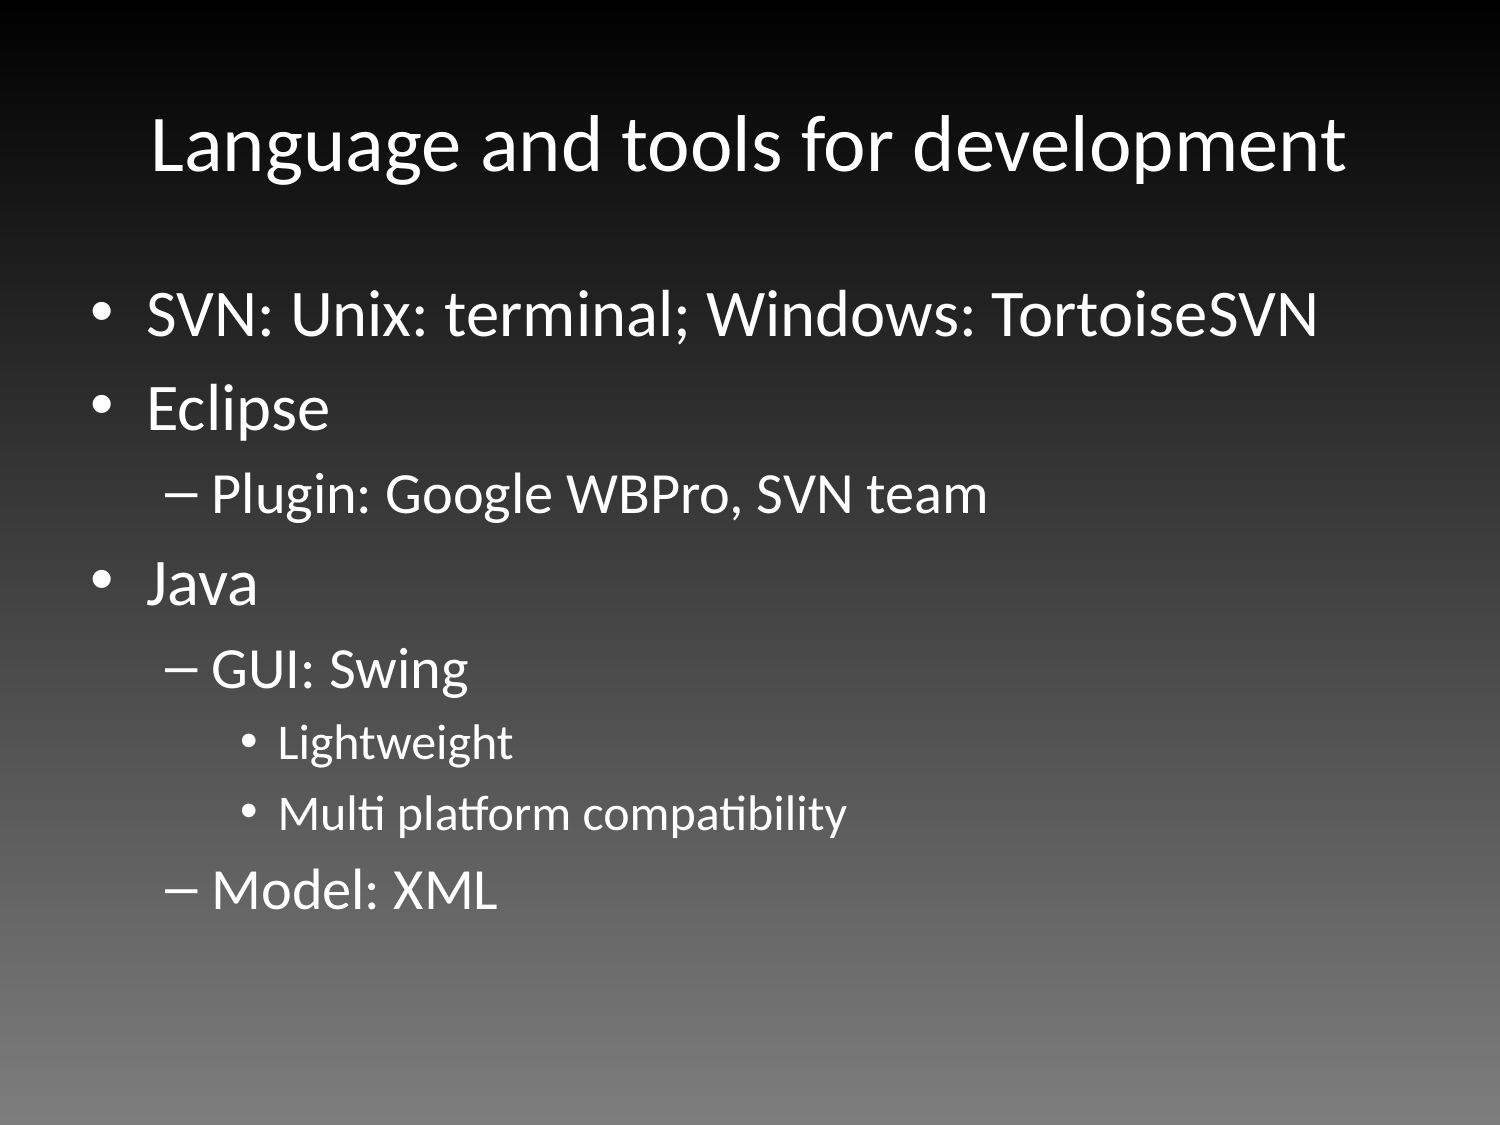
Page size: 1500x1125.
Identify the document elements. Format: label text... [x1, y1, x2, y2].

title Language and tools for development [75, 45, 1425, 233]
list SVN: Unix: terminal; Windows: TortoiseSVN Eclipse Plugin: Google WBPro, SVN team Java GUI: Swing Lightweight Multi platform compatibility Model: XML [75, 262, 1425, 1005]
